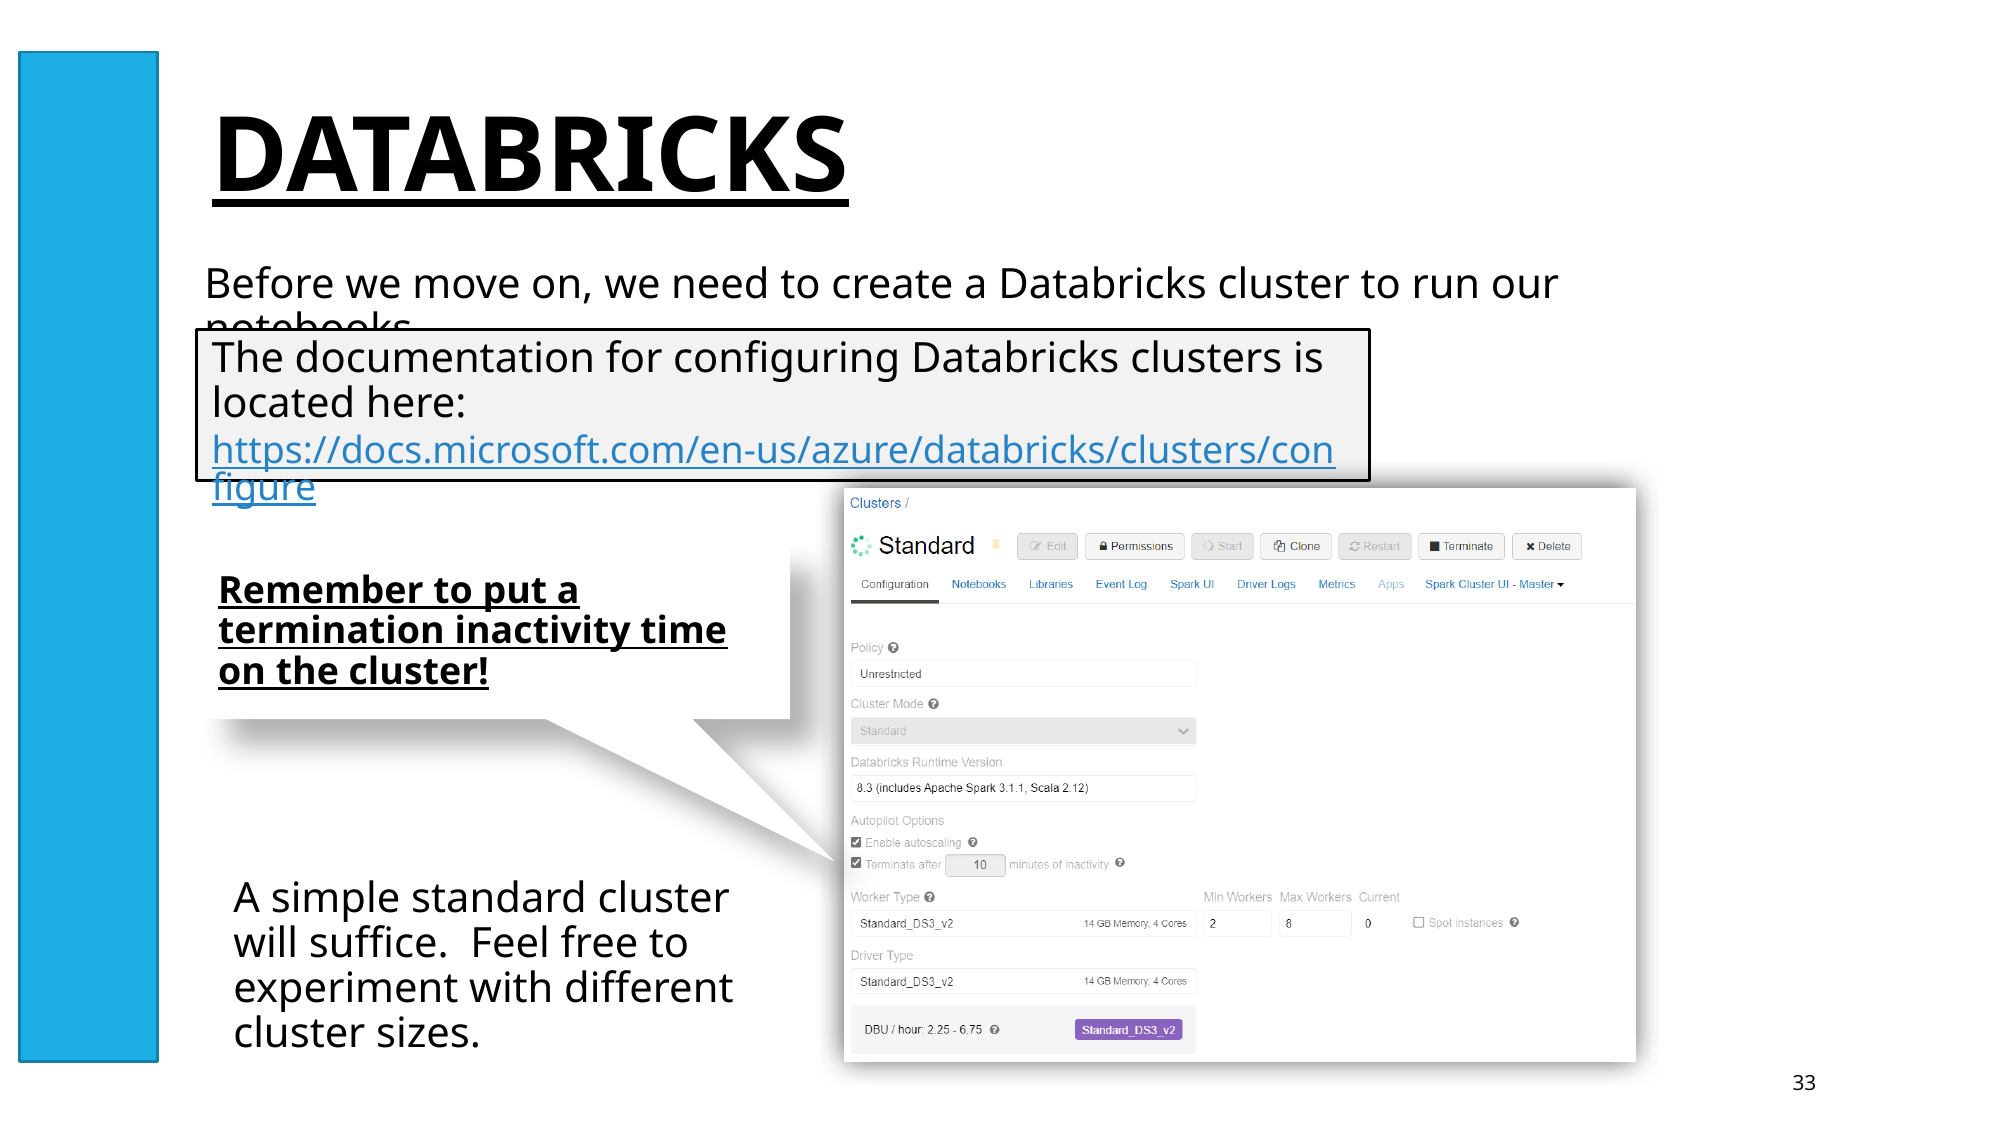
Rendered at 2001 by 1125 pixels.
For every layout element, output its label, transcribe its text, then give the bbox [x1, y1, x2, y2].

text_box [18, 51, 159, 1063]
slide_number 33 [1777, 1061, 1938, 1107]
text_box Remember to put a termination inactivity time on the cluster! [202, 542, 836, 863]
text_box Before we move on, we need to create a Databricks cluster to run our notebooks. [196, 255, 1572, 325]
picture [844, 487, 1636, 1062]
text_box DATABRICKS [196, 79, 1077, 220]
text_box A simple standard cluster will suffice. Feel free to experiment with different cluster sizes. [218, 869, 810, 1065]
text_box The documentation for configuring Databricks clusters is located here: https://docs.microsoft.com/en-us/azure/databricks/clusters/configure [196, 329, 1370, 481]
